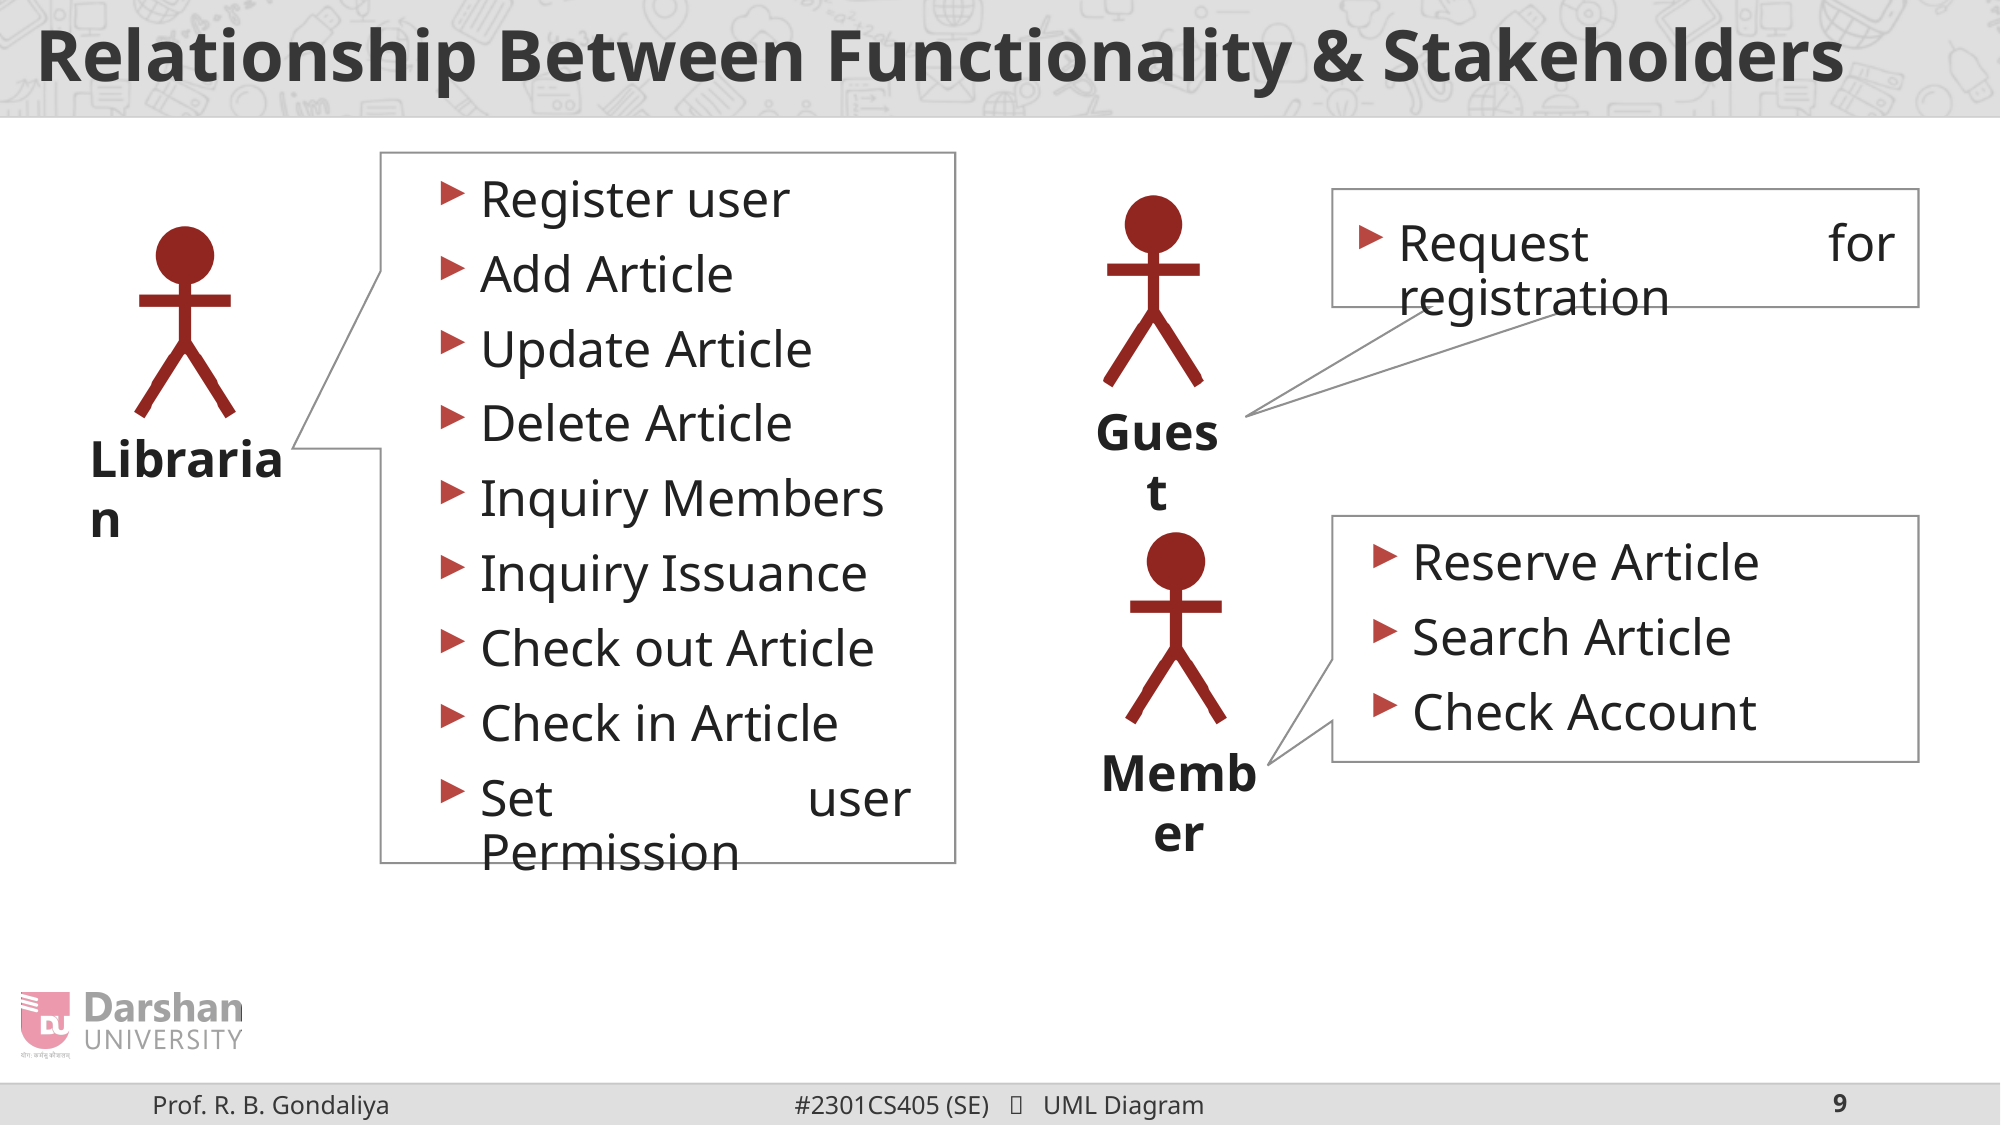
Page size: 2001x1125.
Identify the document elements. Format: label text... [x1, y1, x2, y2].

text_box Librarian [74, 419, 303, 486]
title Relationship Between Functionality & Stakeholders [0, 0, 2000, 117]
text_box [1332, 515, 1923, 777]
picture [132, 223, 246, 420]
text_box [380, 152, 956, 864]
text_box Member [1075, 734, 1284, 793]
text_box Guest [1080, 392, 1235, 459]
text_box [1332, 189, 1919, 308]
picture [1100, 192, 1214, 389]
picture [1123, 529, 1236, 726]
text_box Transaction [21, 992, 242, 1059]
